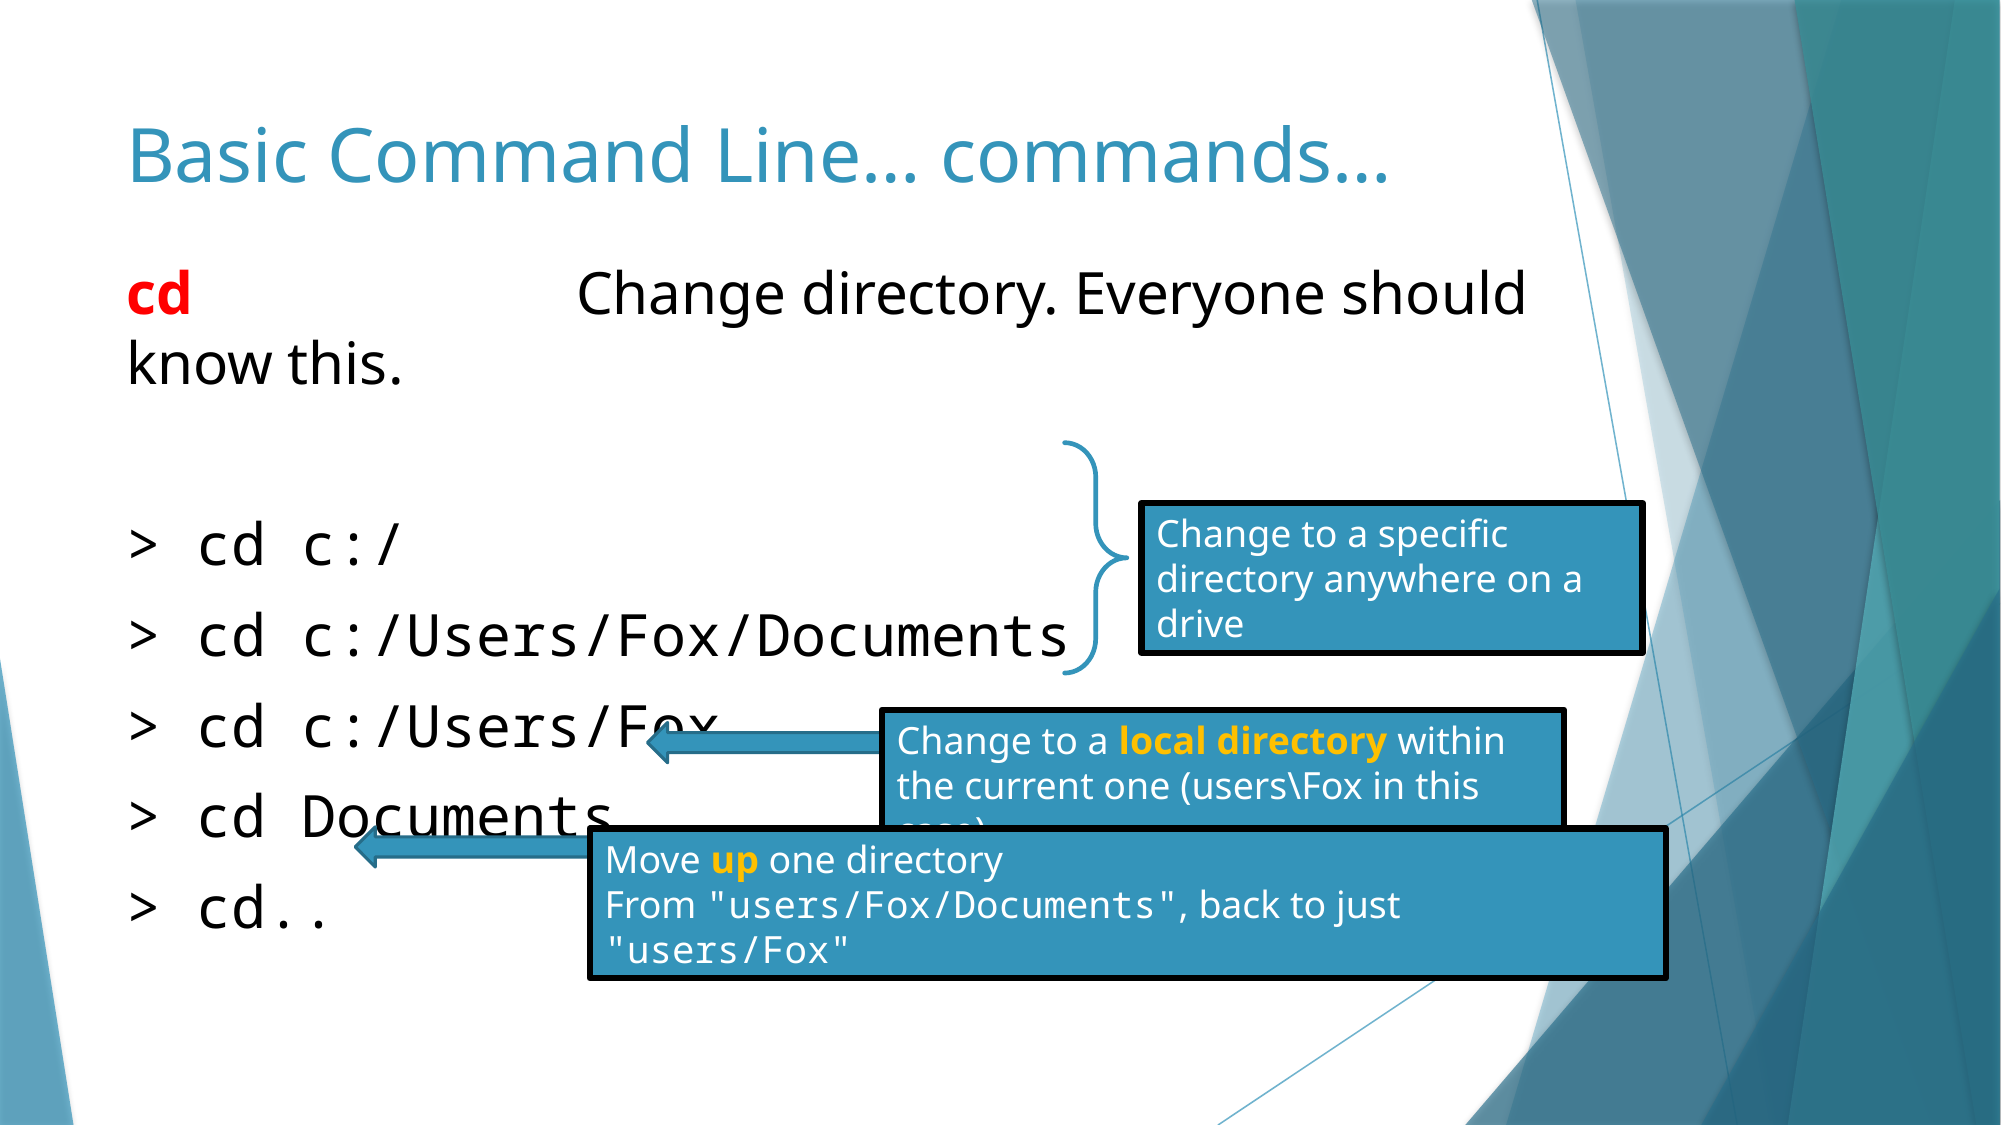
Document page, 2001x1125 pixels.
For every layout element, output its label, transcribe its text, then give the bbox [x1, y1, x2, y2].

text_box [647, 709, 1565, 817]
list cd Change directory. Everyone should know this. > cd c:/ > cd c:/Users/Fox/Documents > cd c:/Users/Fox > cd Documents > cd.. [111, 248, 1564, 992]
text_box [1064, 442, 1644, 674]
title Basic Command Line… commands… [111, 99, 1522, 227]
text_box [354, 826, 1667, 936]
